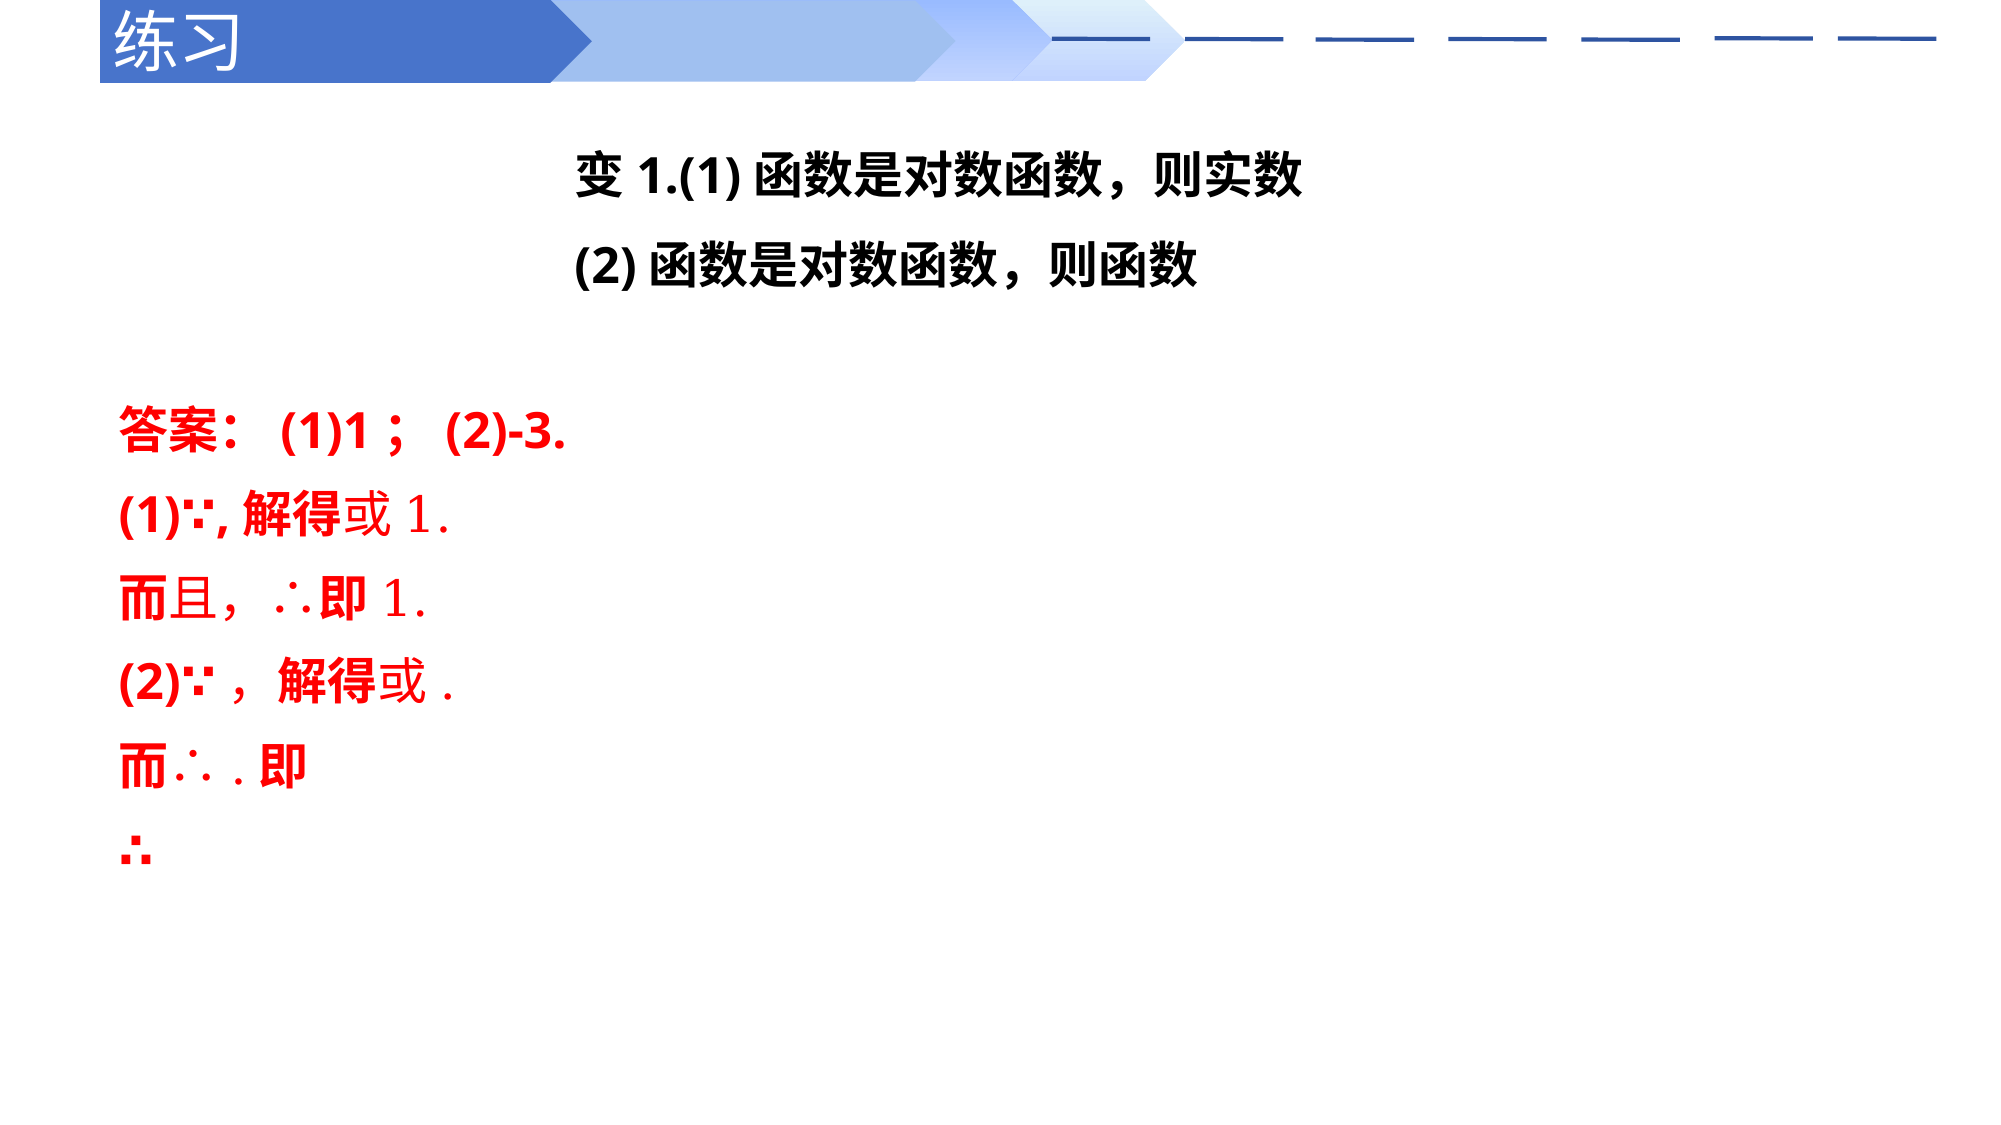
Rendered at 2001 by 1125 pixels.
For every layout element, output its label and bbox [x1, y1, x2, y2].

text_box [96, 0, 1937, 89]
